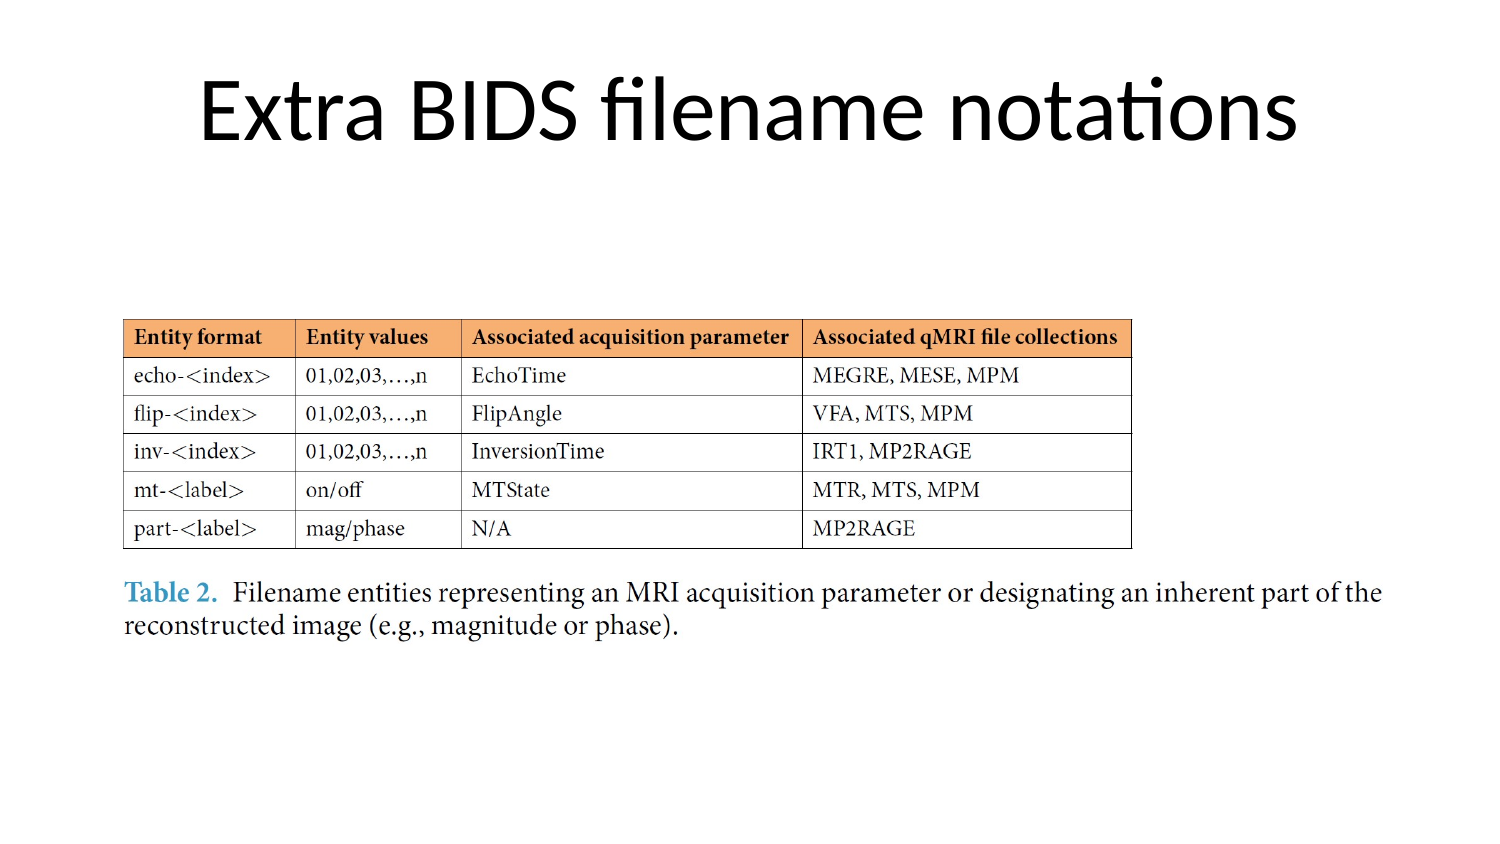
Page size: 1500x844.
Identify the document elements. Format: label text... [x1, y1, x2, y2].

picture [111, 308, 1388, 647]
title Extra BIDS filename notations [75, 33, 1425, 175]
